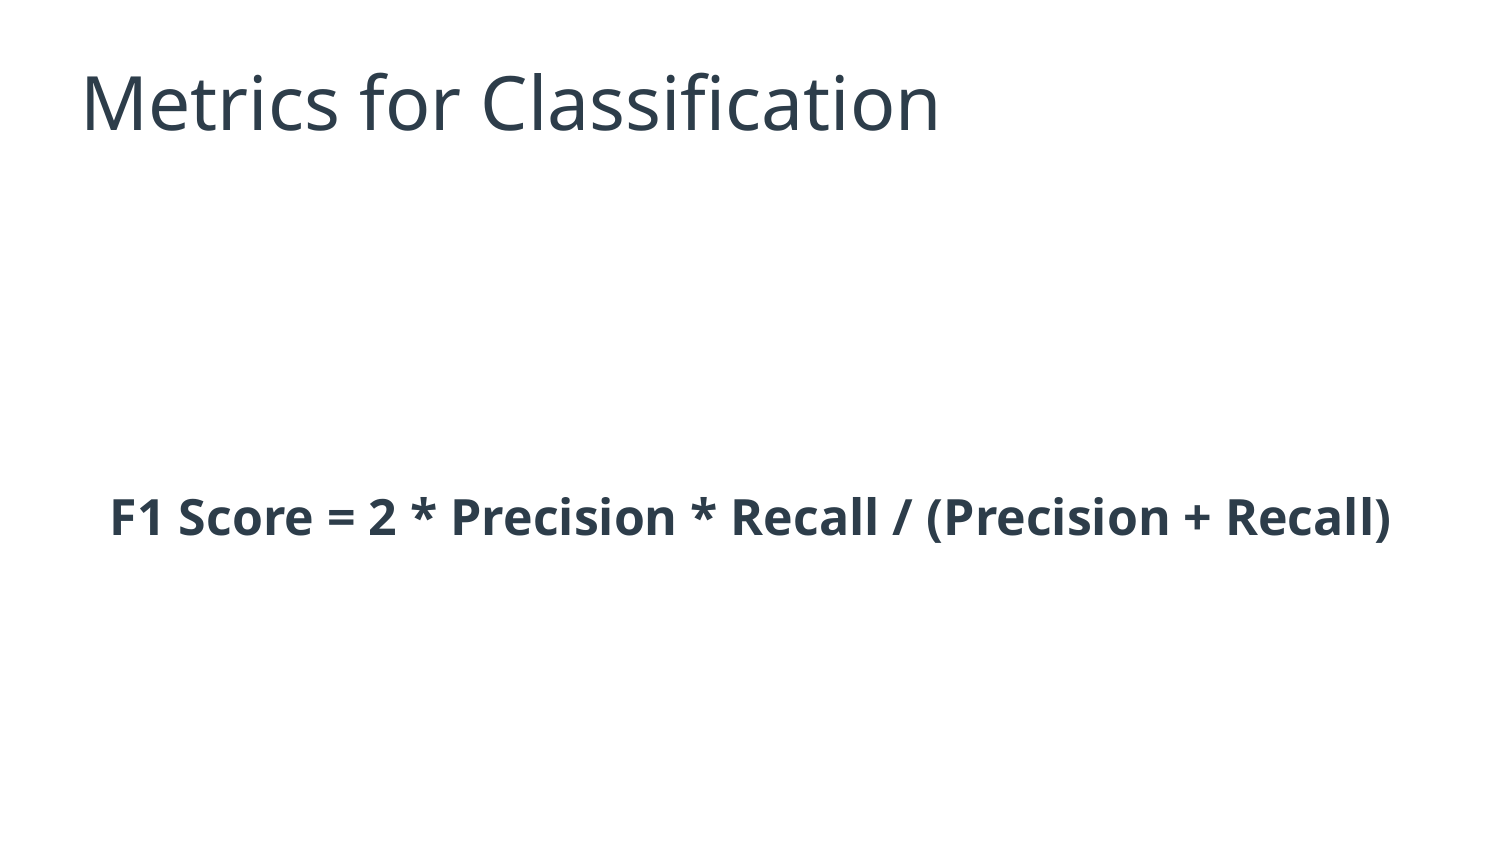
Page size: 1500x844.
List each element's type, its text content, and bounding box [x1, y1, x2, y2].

list F1 Score = 2 * Precision * Recall / (Precision + Recall) [89, 281, 1469, 751]
title Metrics for Classification [75, 50, 1425, 148]
